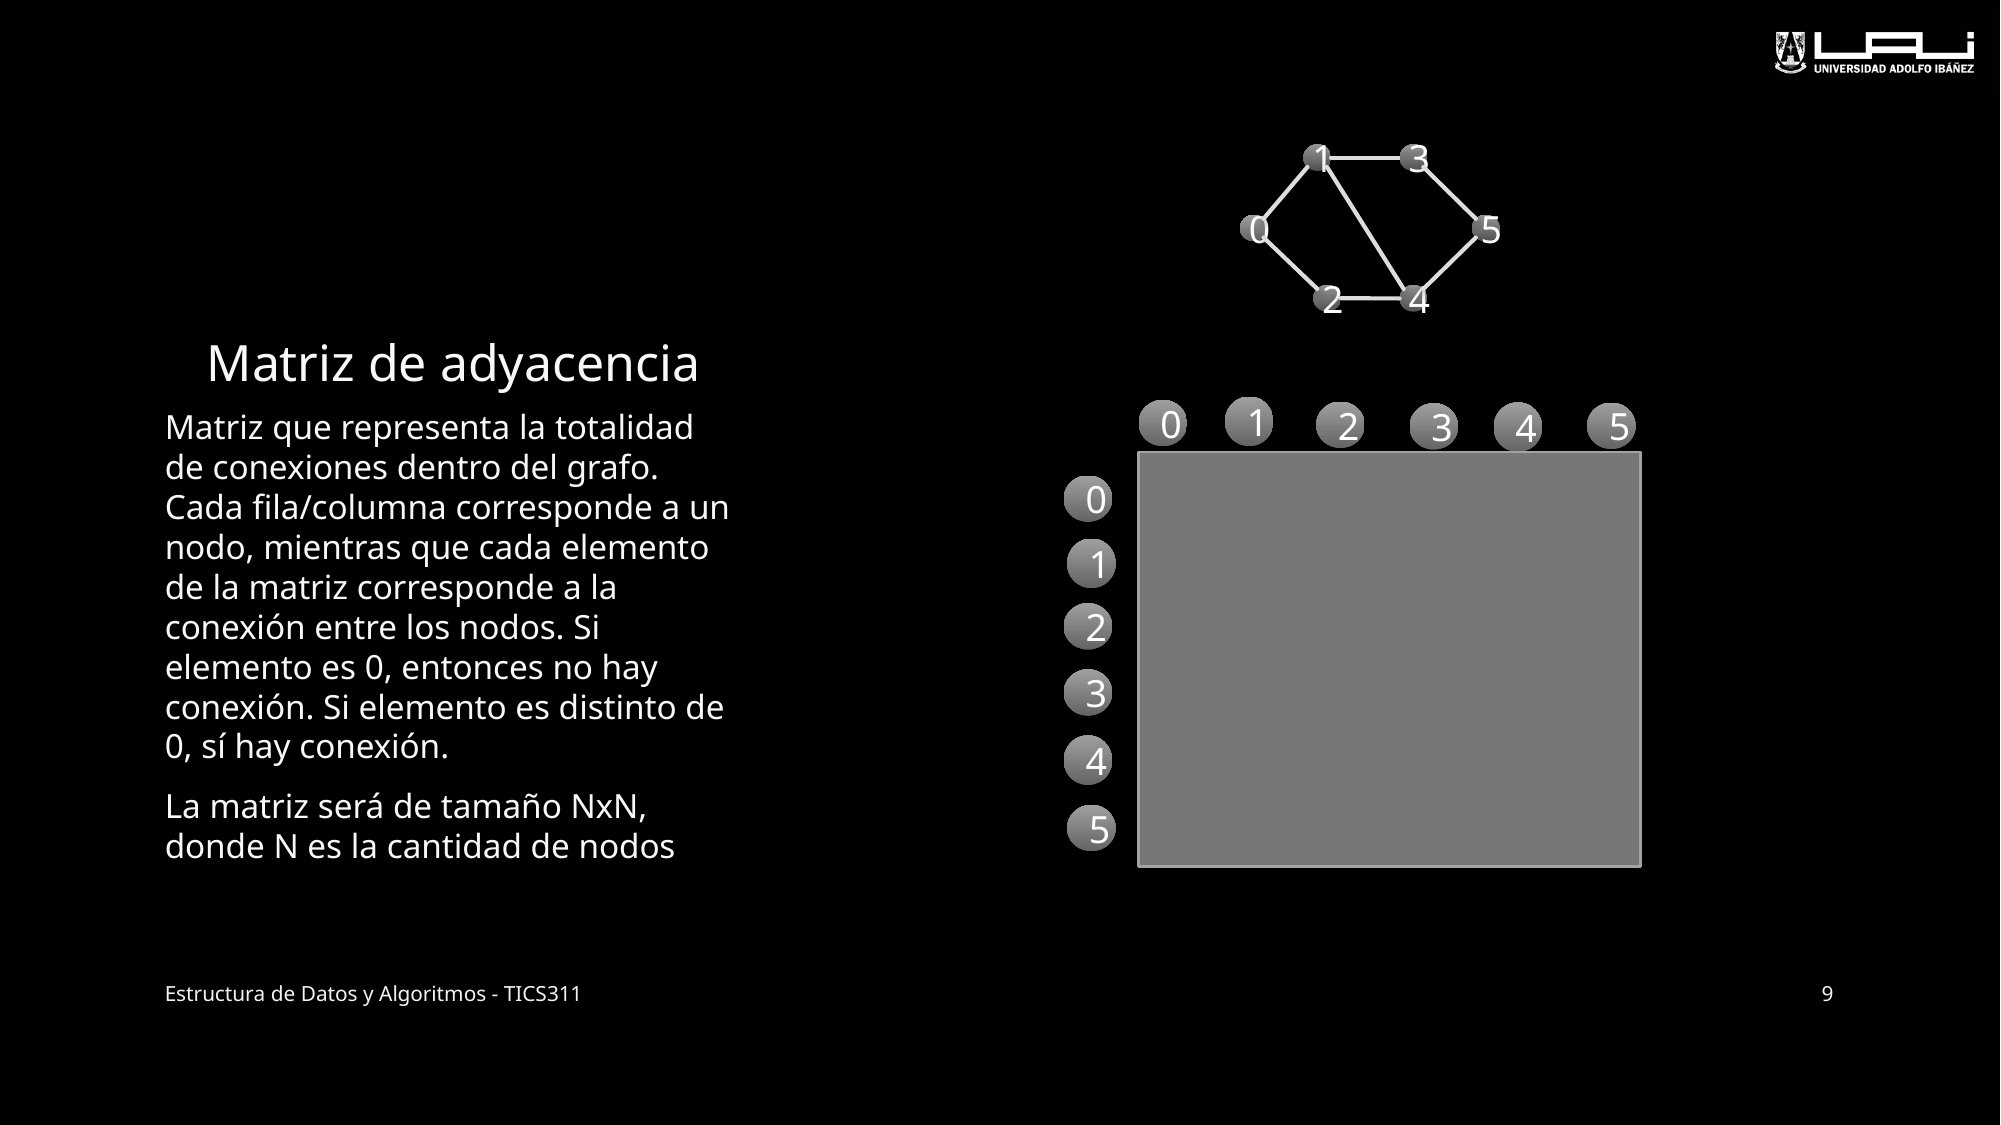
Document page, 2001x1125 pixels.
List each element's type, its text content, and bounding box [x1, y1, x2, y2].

title Matriz de adyacencia [149, 99, 758, 395]
text_box 1 [1067, 538, 1116, 589]
text_box 3 [1063, 669, 1113, 716]
text_box 1 [1224, 396, 1274, 447]
text_box 5 [1587, 402, 1636, 450]
picture [1748, 5, 2000, 100]
text_box 0 [1063, 475, 1113, 522]
footer Estructura de Datos y Algoritmos - TICS311 [149, 965, 1245, 1025]
text_box [1137, 451, 1642, 868]
text_box 4 [1493, 402, 1543, 451]
text_box 2 [1316, 401, 1365, 449]
slide_number 9 [1724, 965, 1849, 1025]
text_box 3 [1409, 403, 1459, 450]
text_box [1239, 144, 1500, 312]
text_box 4 [1063, 735, 1113, 786]
text_box 2 [1063, 603, 1113, 650]
text_box 5 [1067, 804, 1116, 852]
text_box 0 [1138, 399, 1188, 447]
list Matriz que representa la totalidad de conexiones dentro del grafo. Cada fila/columna corresponde a un nodo, mientras que cada elemento de la matriz corresponde a la conexión entre los nodos. Si elemento es 0, entonces no hay conexión. Si elemento es distinto de 0, sí hay conexión. La matriz será de tamaño NxN, donde N es la cantidad de nodos [149, 398, 758, 950]
